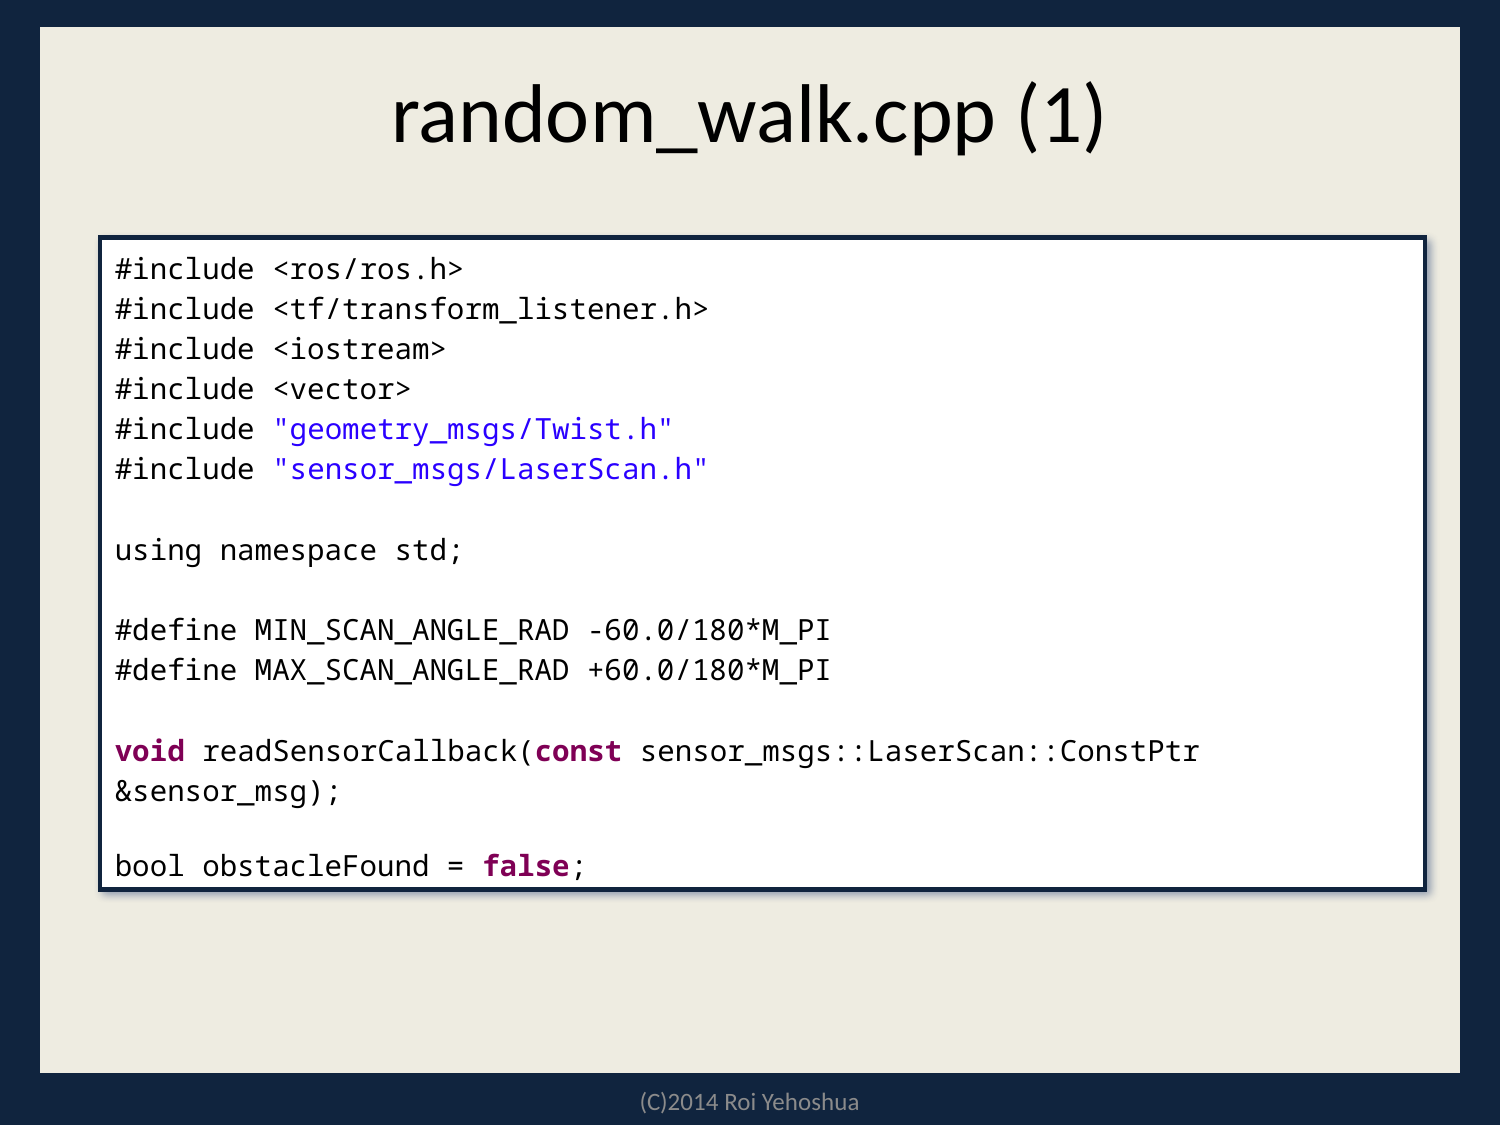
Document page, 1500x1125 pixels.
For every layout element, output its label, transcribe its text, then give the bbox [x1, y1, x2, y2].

footer (C)2014 Roi Yehoshua [512, 1074, 988, 1125]
text_box #include <ros/ros.h> #include <tf/transform_listener.h> #include <iostream> #include <vector> #include "geometry_msgs/Twist.h" #include "sensor_msgs/LaserScan.h" using namespace std; #define MIN_SCAN_ANGLE_RAD -60.0/180*M_PI #define MAX_SCAN_ANGLE_RAD +60.0/180*M_PI void readSensorCallback(const sensor_msgs::LaserScan::ConstPtr &sensor_msg); bool obstacleFound = false; [99, 237, 1425, 890]
title random_walk.cpp (1) [37, 31, 1463, 188]
